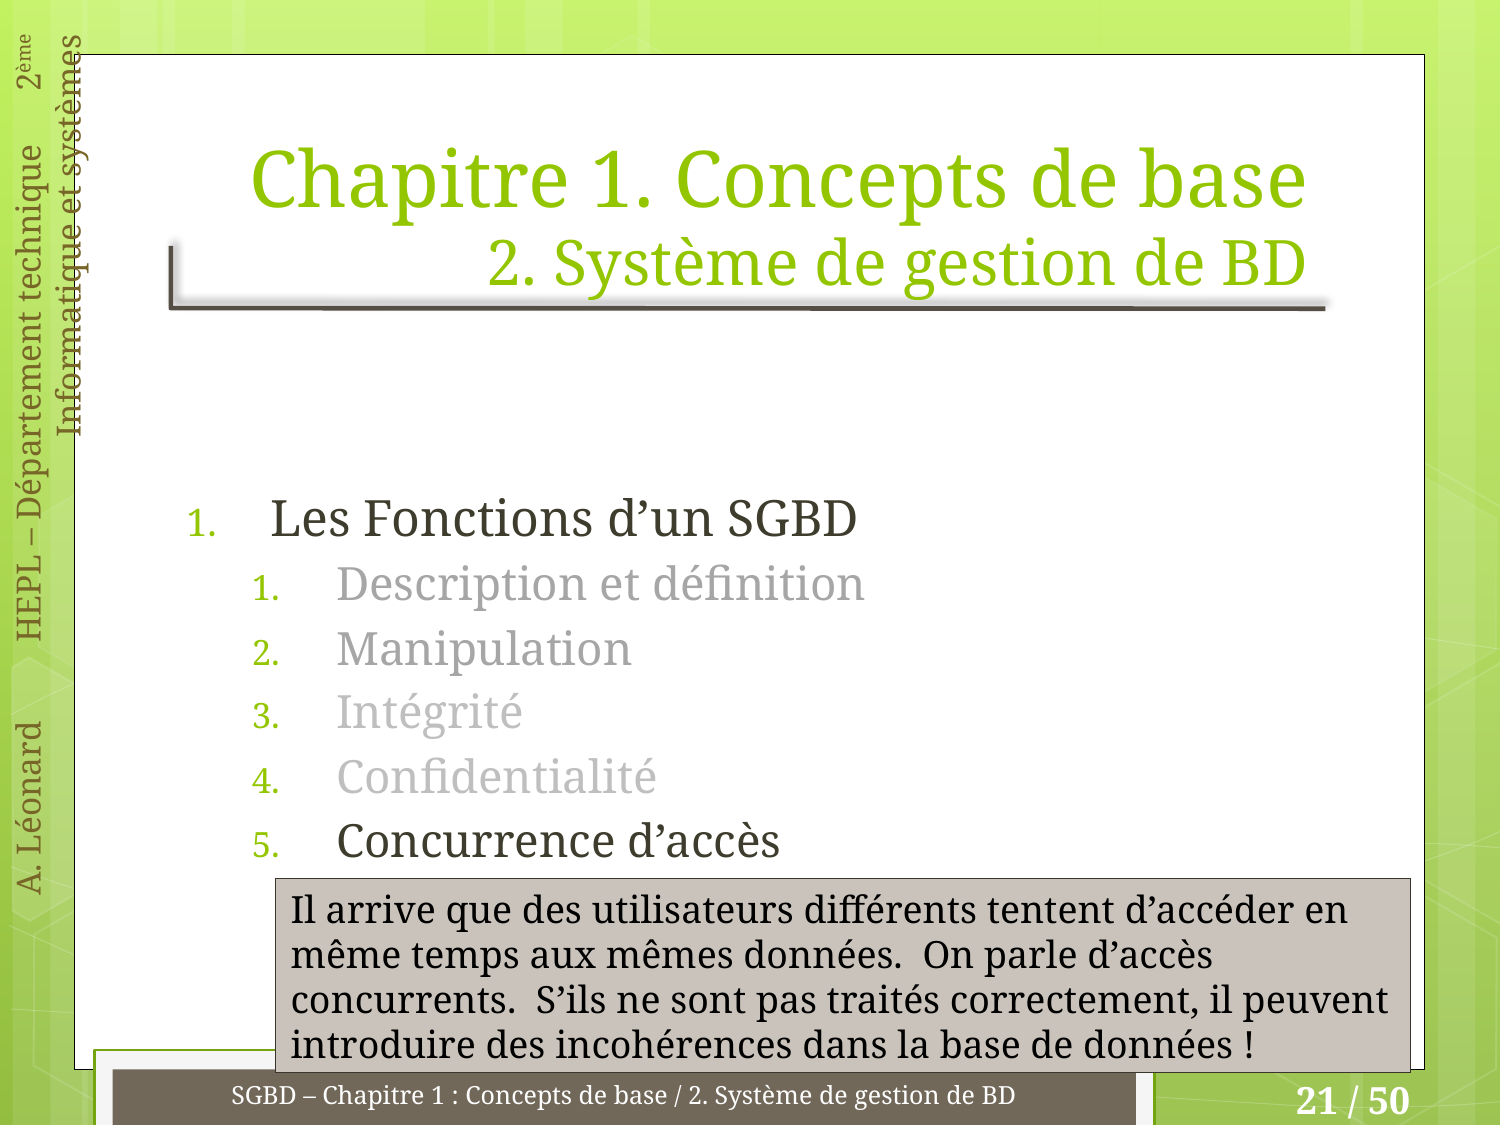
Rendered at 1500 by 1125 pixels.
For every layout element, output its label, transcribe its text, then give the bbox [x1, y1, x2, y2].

list Les Fonctions d’un SGBD Description et définition Manipulation Intégrité Confidentialité Concurrence d’accès [171, 336, 1323, 1016]
title Chapitre 1. Concepts de base 2. Système de gestion de BD [171, 118, 1324, 306]
text_box Il arrive que des utilisateurs différents tentent d’accéder en même temps aux mêmes données. On parle d’accès concurrents. S’ils ne sont pas traités correctement, il peuvent introduire des incohérences dans la base de données ! [275, 878, 1411, 1073]
footer SGBD – Chapitre 1 : Concepts de base / 2. Système de gestion de BD [112, 1067, 1136, 1125]
